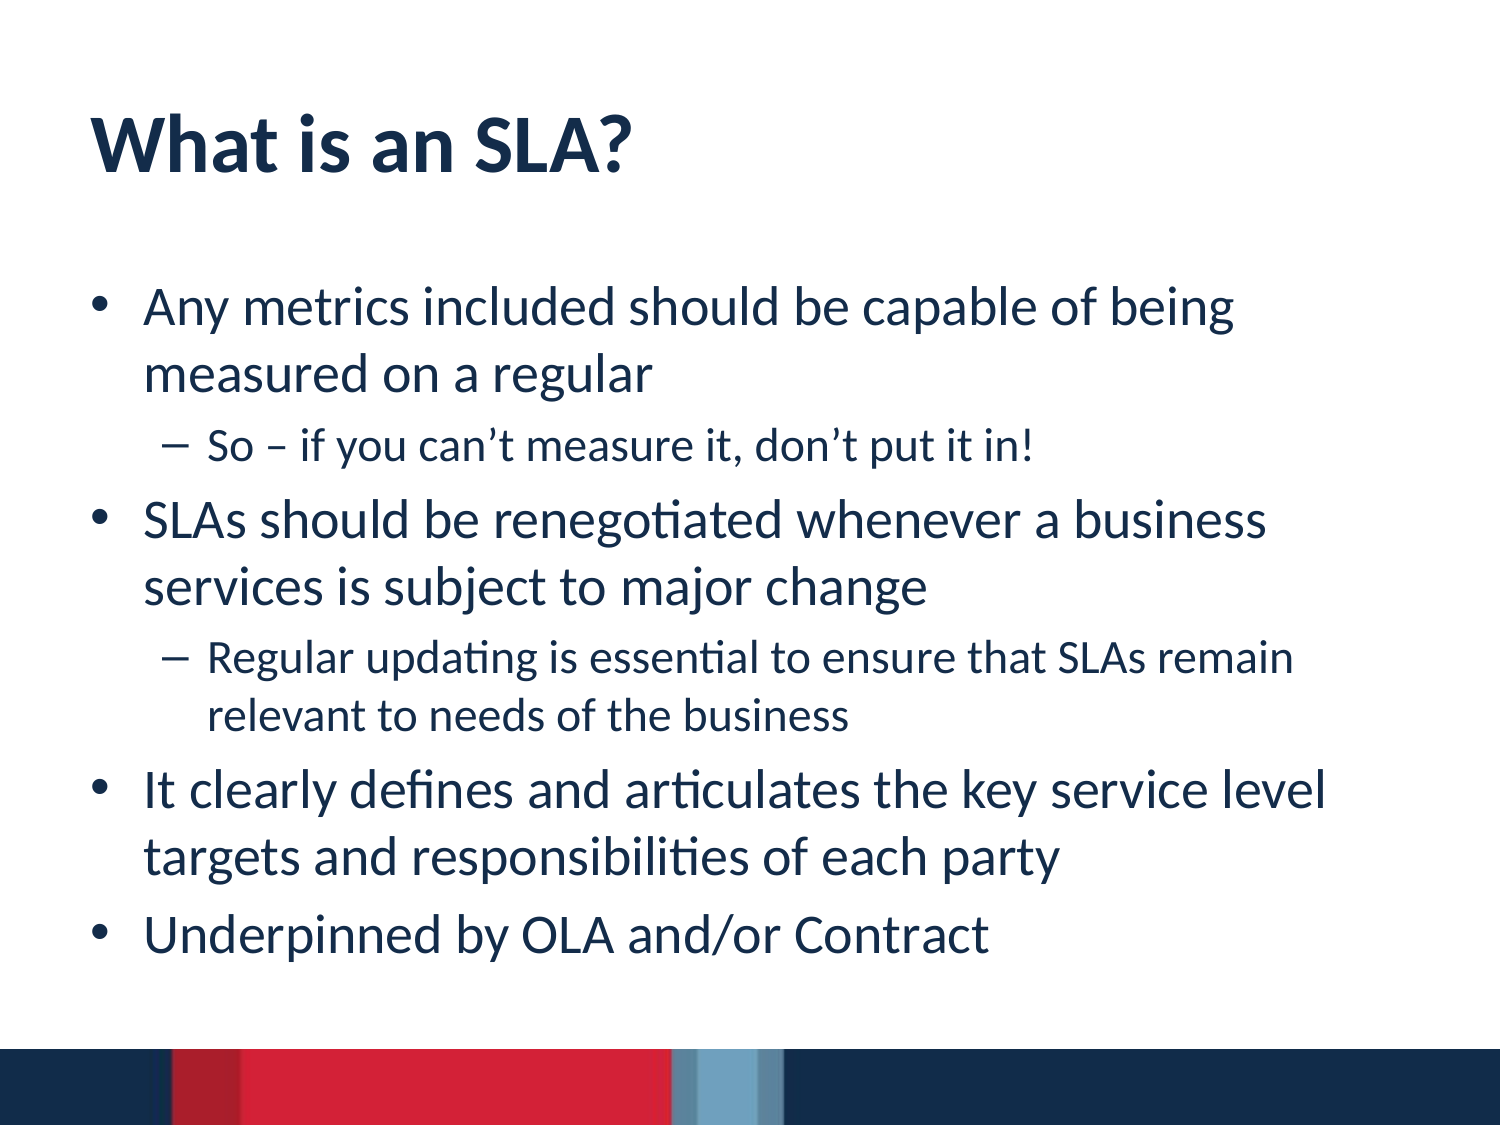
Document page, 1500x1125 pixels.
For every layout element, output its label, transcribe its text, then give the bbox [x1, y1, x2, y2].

list Any metrics included should be capable of being measured on a regular So – if you can’t measure it, don’t put it in! SLAs should be renegotiated whenever a business services is subject to major change Regular updating is essential to ensure that SLAs remain relevant to needs of the business It clearly defines and articulates the key service level targets and responsibilities of each party Underpinned by OLA and/or Contract [75, 262, 1425, 975]
title What is an SLA? [75, 45, 1425, 233]
picture [0, 1049, 1500, 1125]
